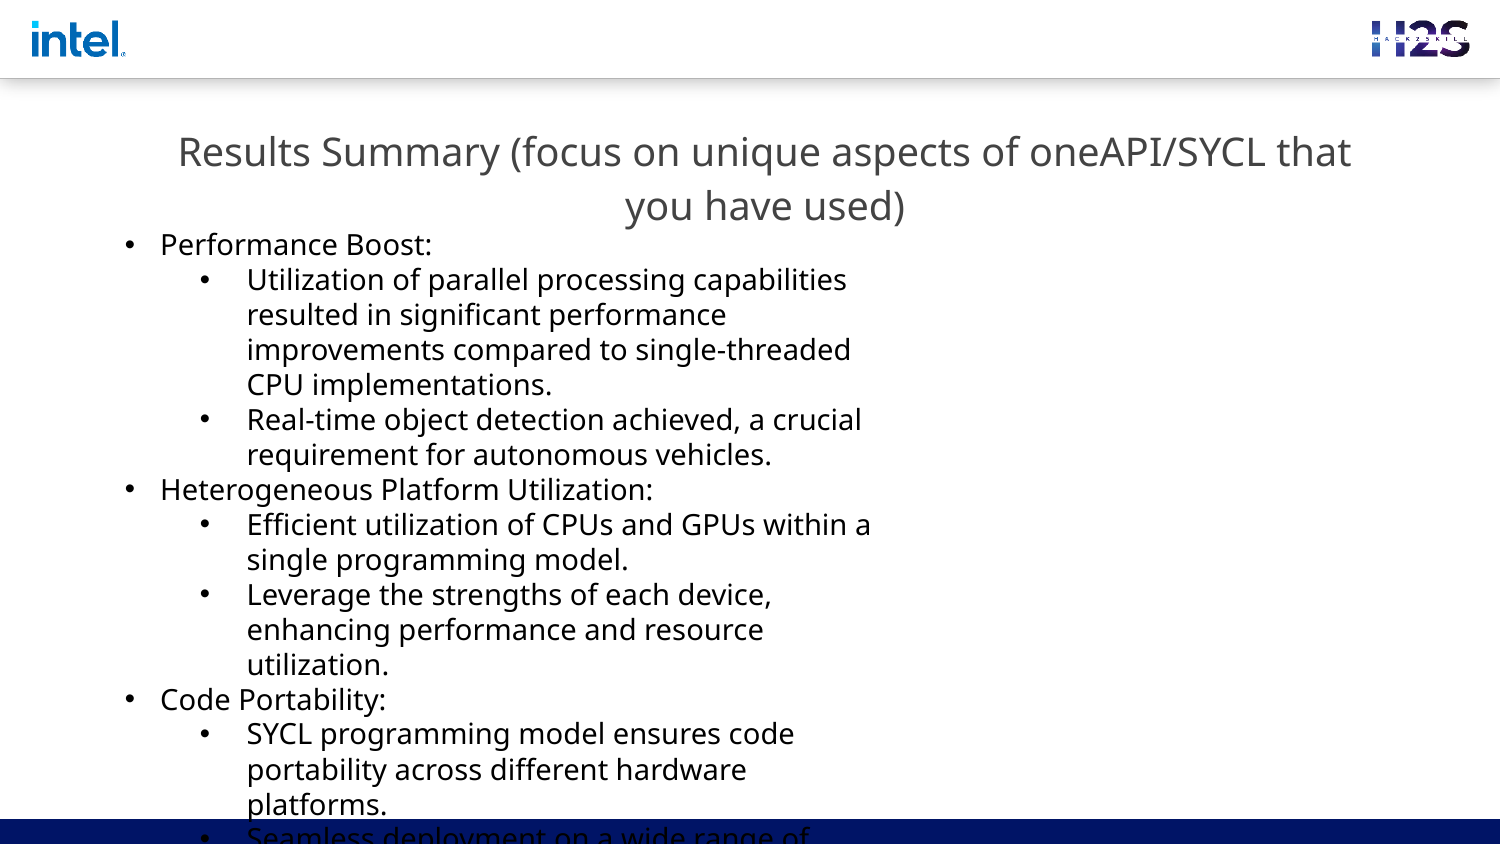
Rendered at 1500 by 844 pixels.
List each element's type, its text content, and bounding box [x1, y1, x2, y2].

picture [0, 809, 1500, 844]
text_box Results Summary (focus on unique aspects of oneAPI/SYCL that you have used) [132, 113, 1398, 187]
text_box Performance Boost: Utilization of parallel processing capabilities resulted in significant performance improvements compared to single-threaded CPU implementations. Real-time object detection achieved, a crucial requirement for autonomous vehicles. Heterogeneous Platform Utilization: Efficient utilization of CPUs and GPUs within a single programming model. Leverage the strengths of each device, enhancing performance and resource utilization. Code Portability: SYCL programming model ensures code portability across different hardware platforms. Seamless deployment on a wide range of devices, providing scalability and adaptability. [110, 219, 903, 807]
picture [0, 0, 1500, 105]
